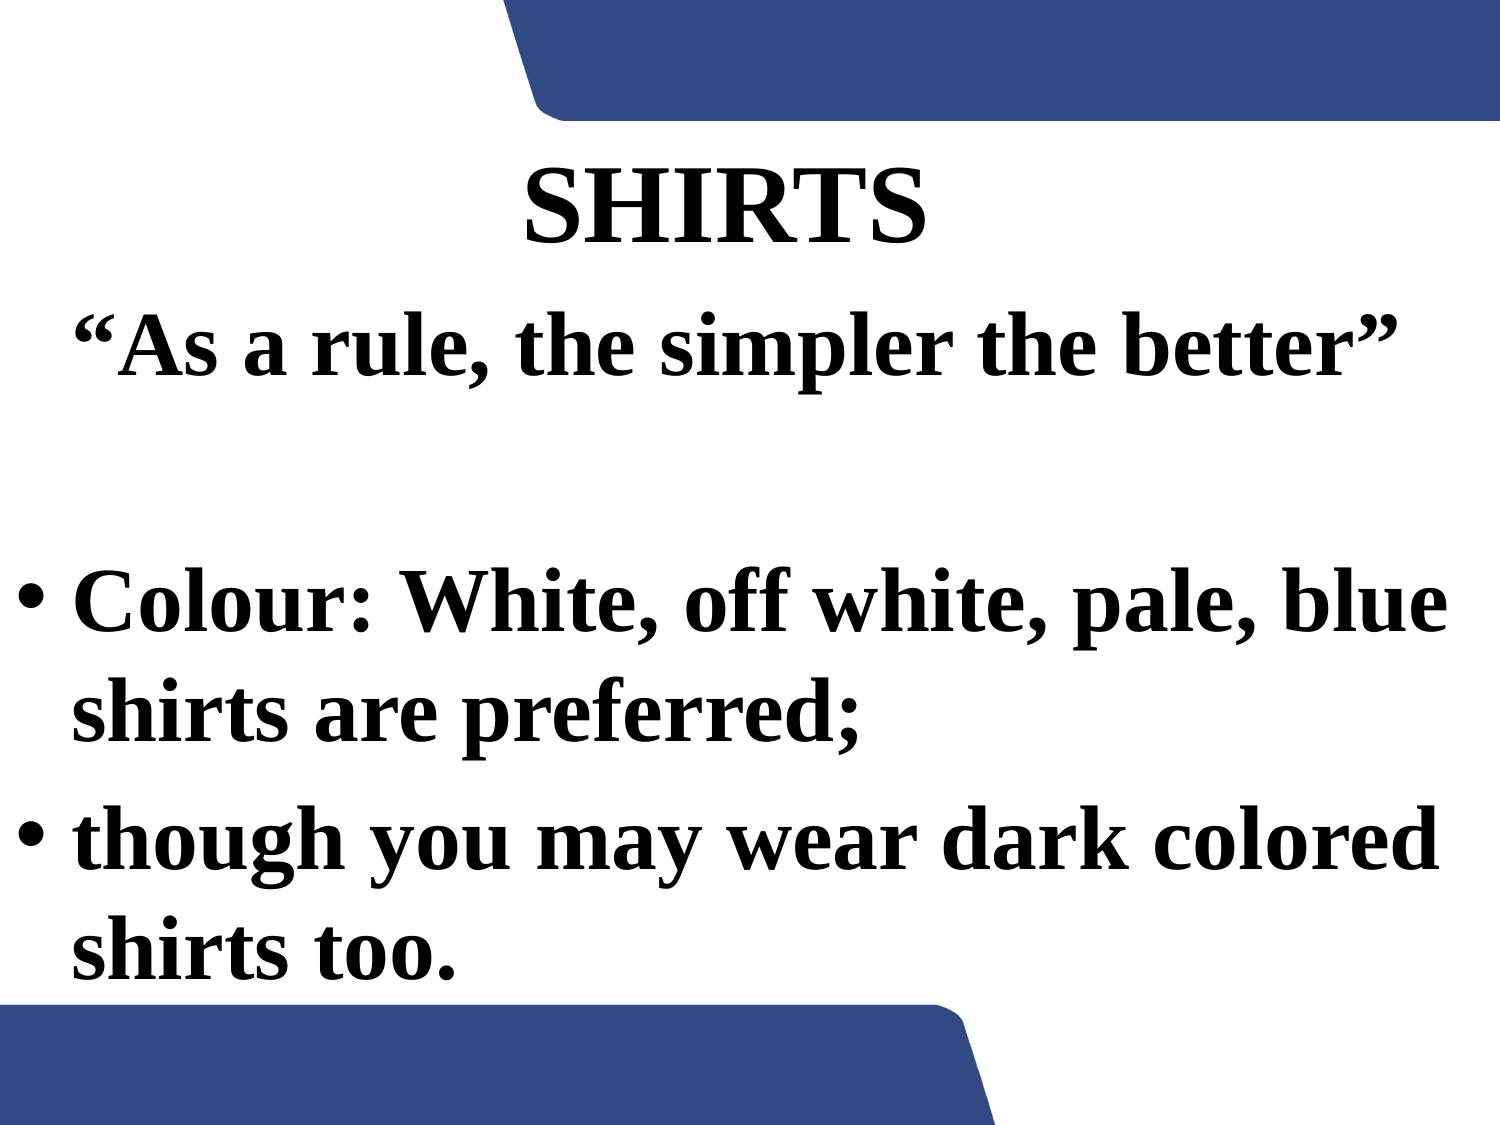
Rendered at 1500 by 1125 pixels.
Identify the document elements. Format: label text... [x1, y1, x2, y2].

list SHIRTS “As a rule, the simpler the better” Colour: White, off white, pale, blue shirts are preferred; though you may wear dark colored shirts too. [0, 0, 1500, 1125]
